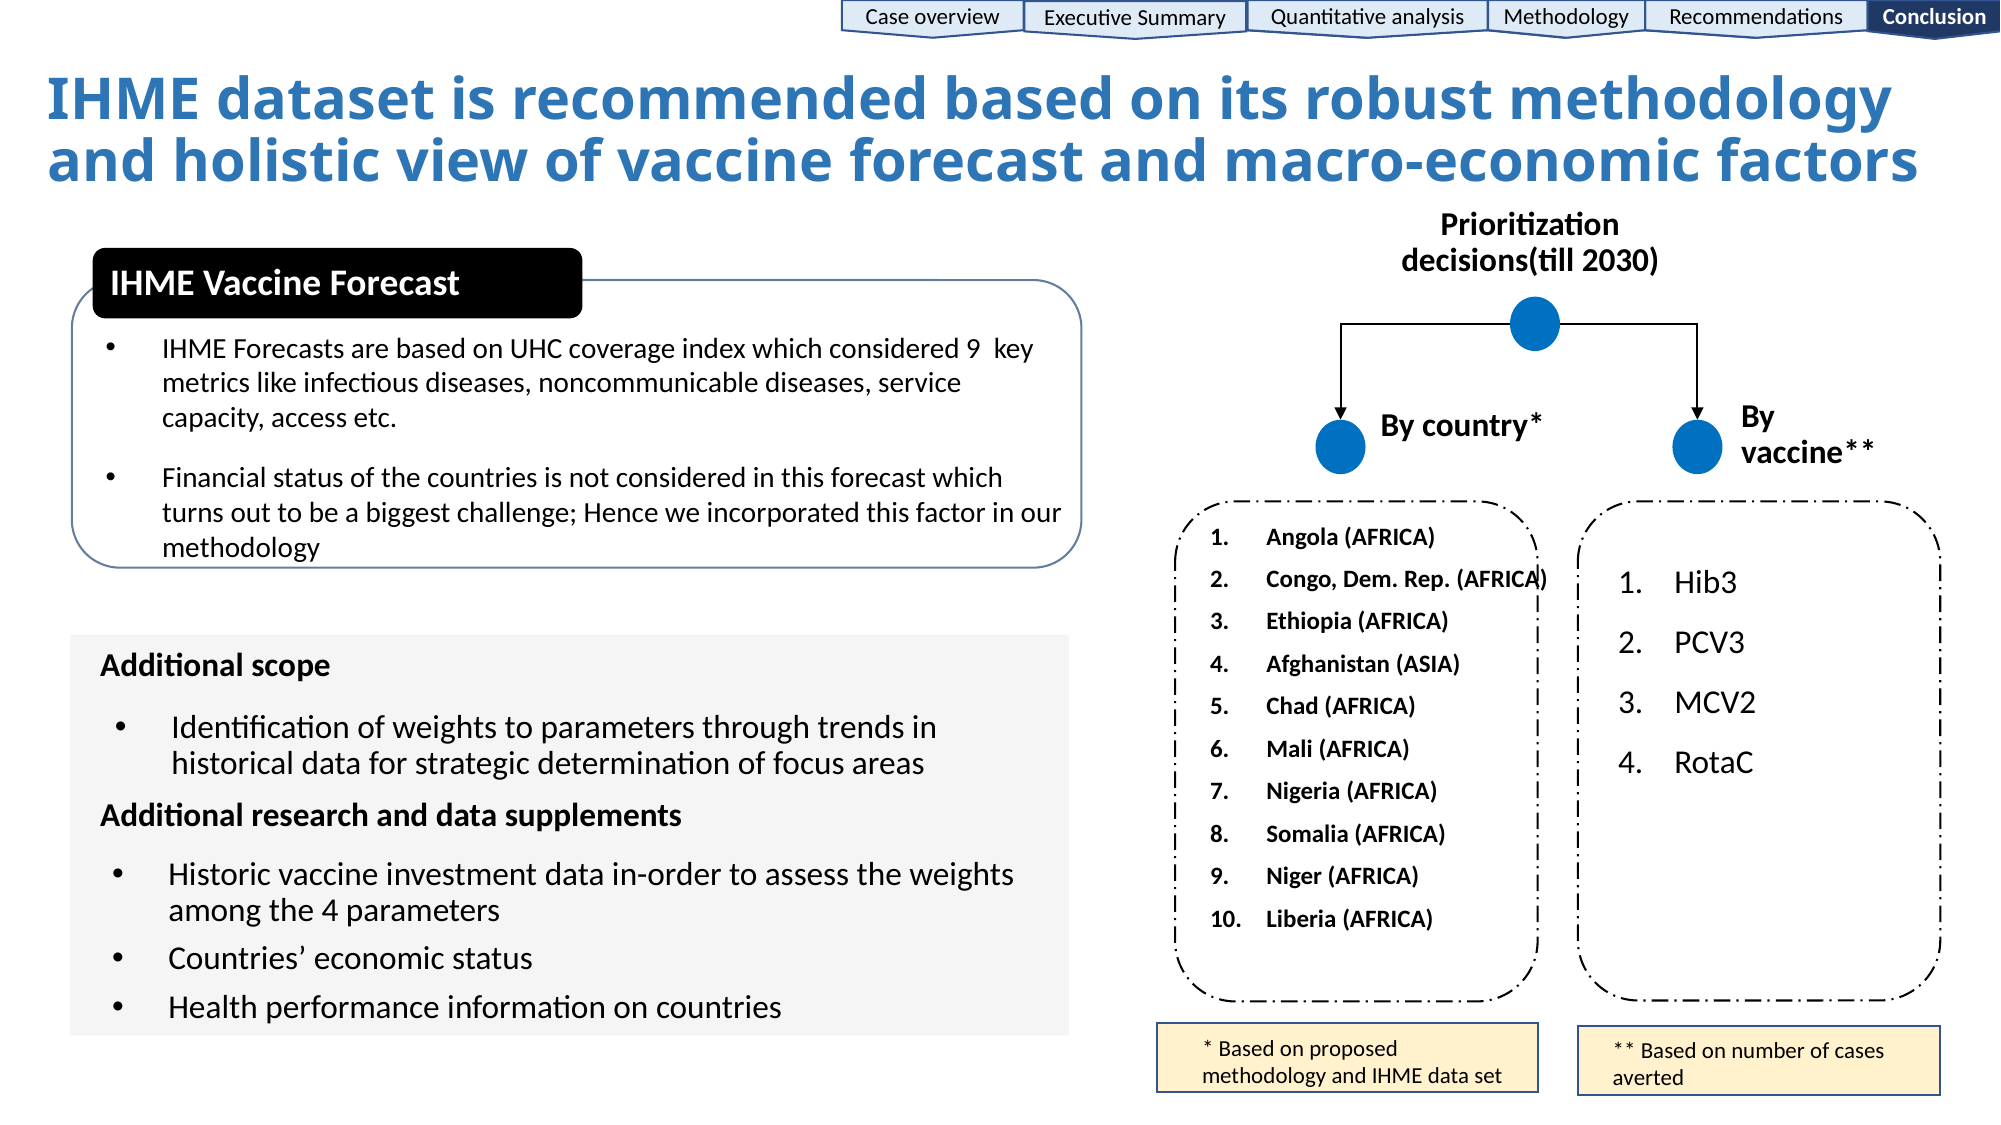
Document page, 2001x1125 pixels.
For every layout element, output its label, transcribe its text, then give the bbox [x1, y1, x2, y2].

text_box [1156, 1022, 1539, 1093]
text_box Angola (AFRICA) Congo, Dem. Rep. (AFRICA) Ethiopia (AFRICA) Afghanistan (ASIA) Chad (AFRICA) Mali (AFRICA) Nigeria (AFRICA) Somalia (AFRICA) Niger (AFRICA) Liberia (AFRICA) [1195, 512, 1564, 992]
text_box ** Based on number of cases averted [1597, 1027, 1921, 1098]
text_box [1671, 418, 1724, 476]
text_box [1508, 295, 1561, 353]
text_box [1201, 500, 1514, 512]
text_box IHME dataset is recommended based on its robust methodology and holistic view of vaccine forecast and macro-economic factors [32, 53, 1968, 211]
text_box [92, 247, 582, 319]
text_box Case overview [840, 0, 1023, 39]
text_box Methodology [1489, 0, 1647, 39]
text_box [1340, 323, 1510, 420]
text_box Prioritization decisions(till 2030) [1349, 199, 1712, 286]
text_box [70, 634, 1096, 1036]
text_box Recommendations [1647, 0, 1866, 39]
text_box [1559, 323, 1698, 420]
text_box * Based on proposed methodology and IHME data set [1187, 1025, 1538, 1096]
text_box Hib3 PCV3 MCV2 RotaC [1603, 532, 1853, 848]
text_box Conclusion [1866, 0, 2000, 40]
text_box [1174, 517, 1195, 988]
text_box [1314, 418, 1367, 476]
text_box By vaccine** [1726, 391, 1932, 478]
text_box IHME Forecasts are based on UHC coverage index which considered 9 key metrics like infectious diseases, noncommunicable diseases, service capacity, access etc. Financial status of the countries is not considered in this forecast which turns out to be a biggest challenge; Hence we incorporated this factor in our methodology [90, 321, 1079, 572]
text_box Quantitative analysis [1248, 0, 1489, 39]
text_box Executive Summary [1023, 0, 1248, 40]
text_box [70, 278, 1083, 559]
text_box [1576, 500, 1942, 1002]
text_box By country* [1358, 400, 1564, 452]
text_box [1201, 992, 1512, 1003]
text_box [1577, 1025, 1941, 1096]
text_box IHME Vaccine Forecast [95, 255, 626, 312]
